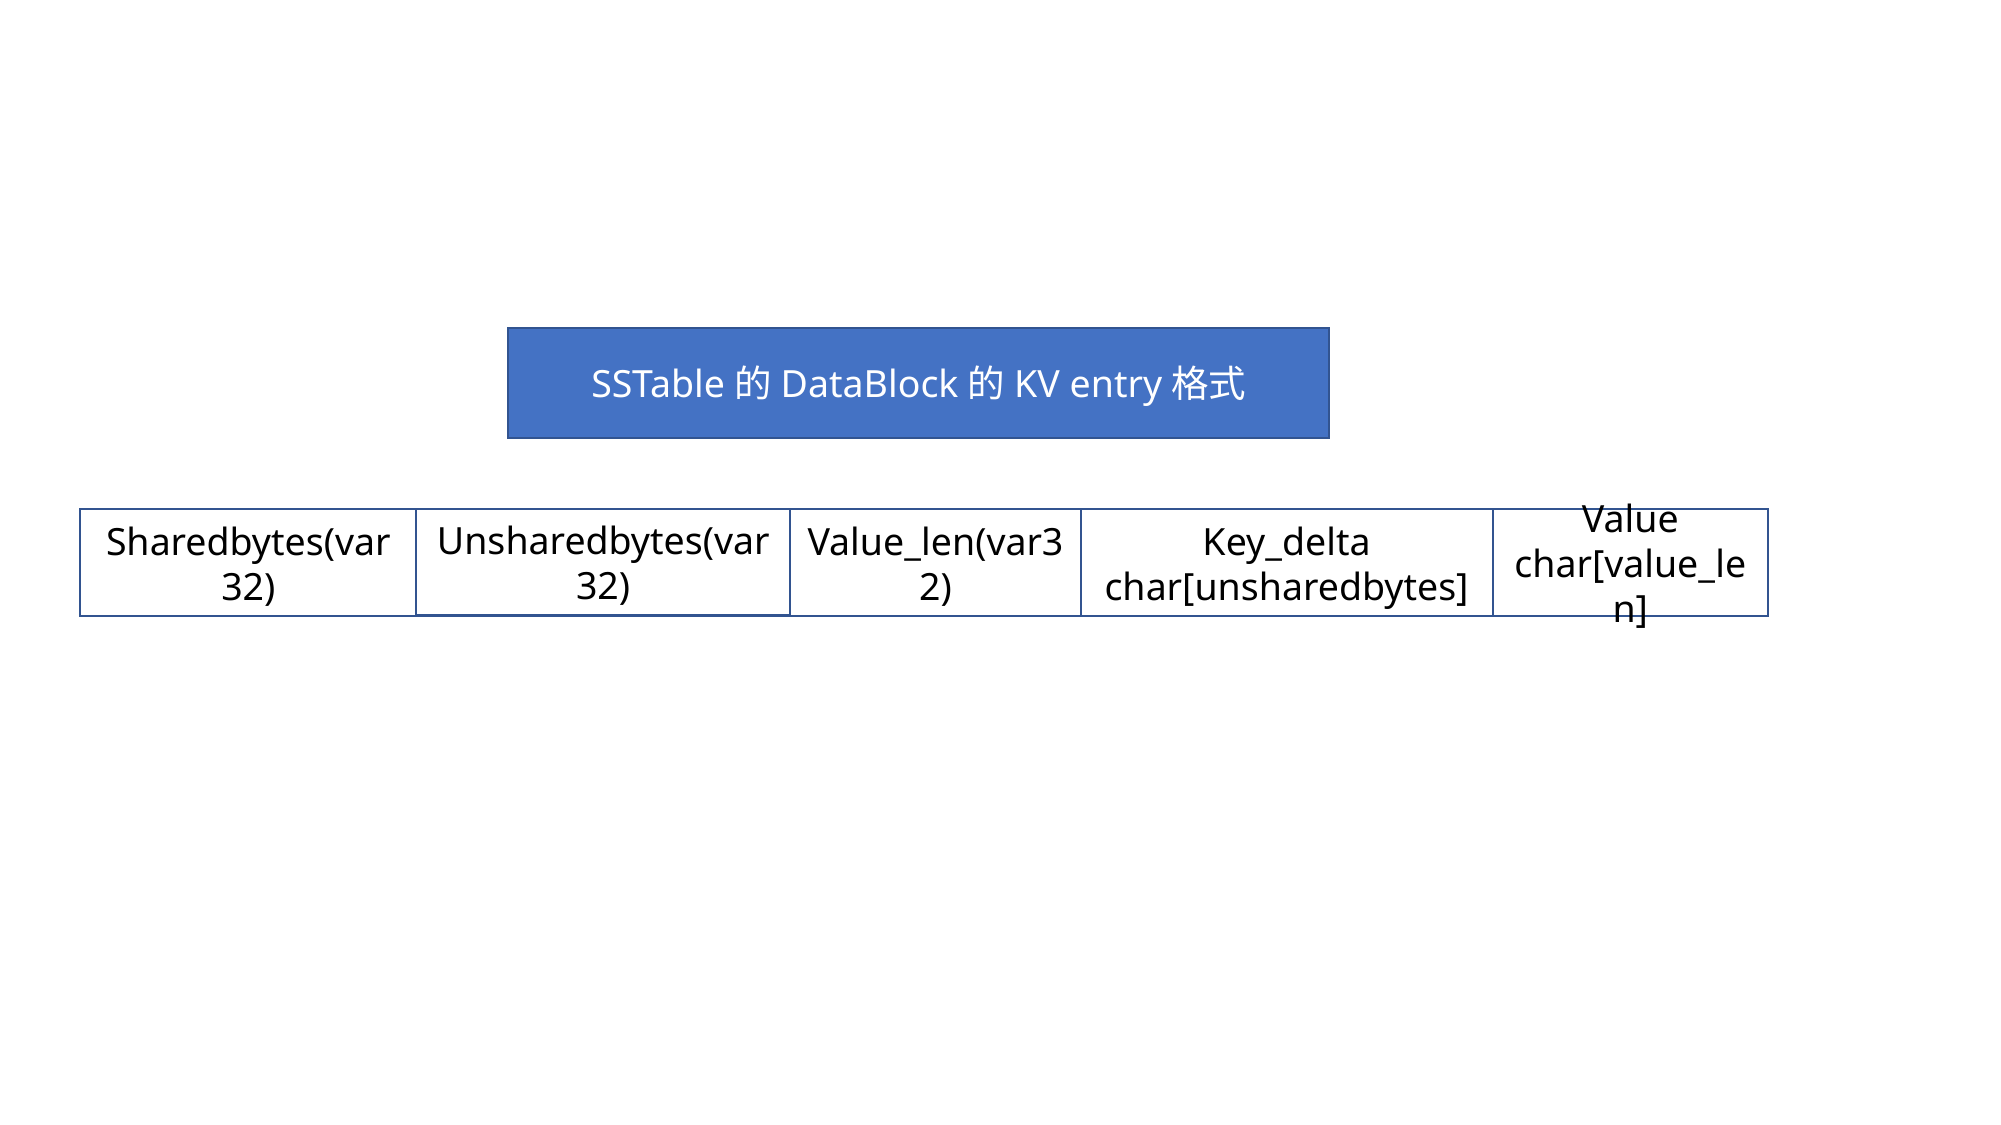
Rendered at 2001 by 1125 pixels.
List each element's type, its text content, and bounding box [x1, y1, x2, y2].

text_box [80, 508, 1768, 617]
text_box SSTable的DataBlock的KV entry格式 [507, 327, 1330, 439]
